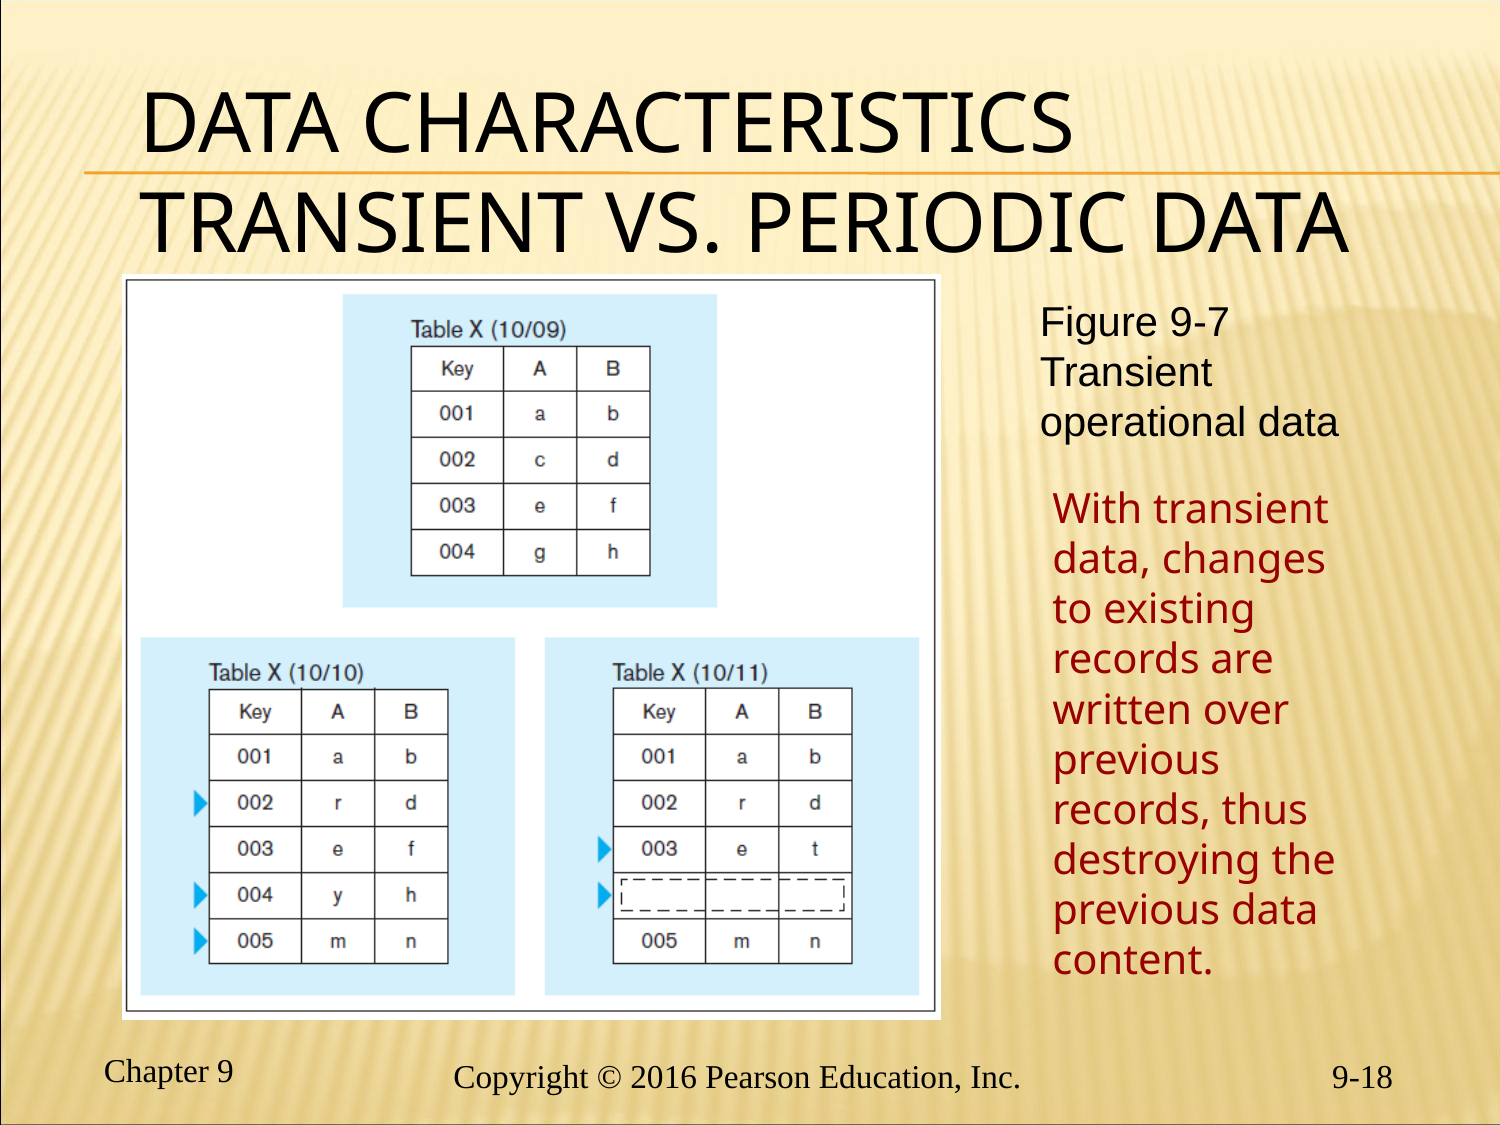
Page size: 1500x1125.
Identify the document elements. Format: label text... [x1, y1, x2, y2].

picture [0, 0, 1500, 1125]
text_box Data Characteristics Transient vs. Periodic Data [125, 62, 1450, 288]
text_box With transient data, changes to existing records are written over previous records, thus destroying the previous data content. [1037, 474, 1363, 990]
text_box Figure 9-7 Transient operational data [1024, 288, 1413, 453]
